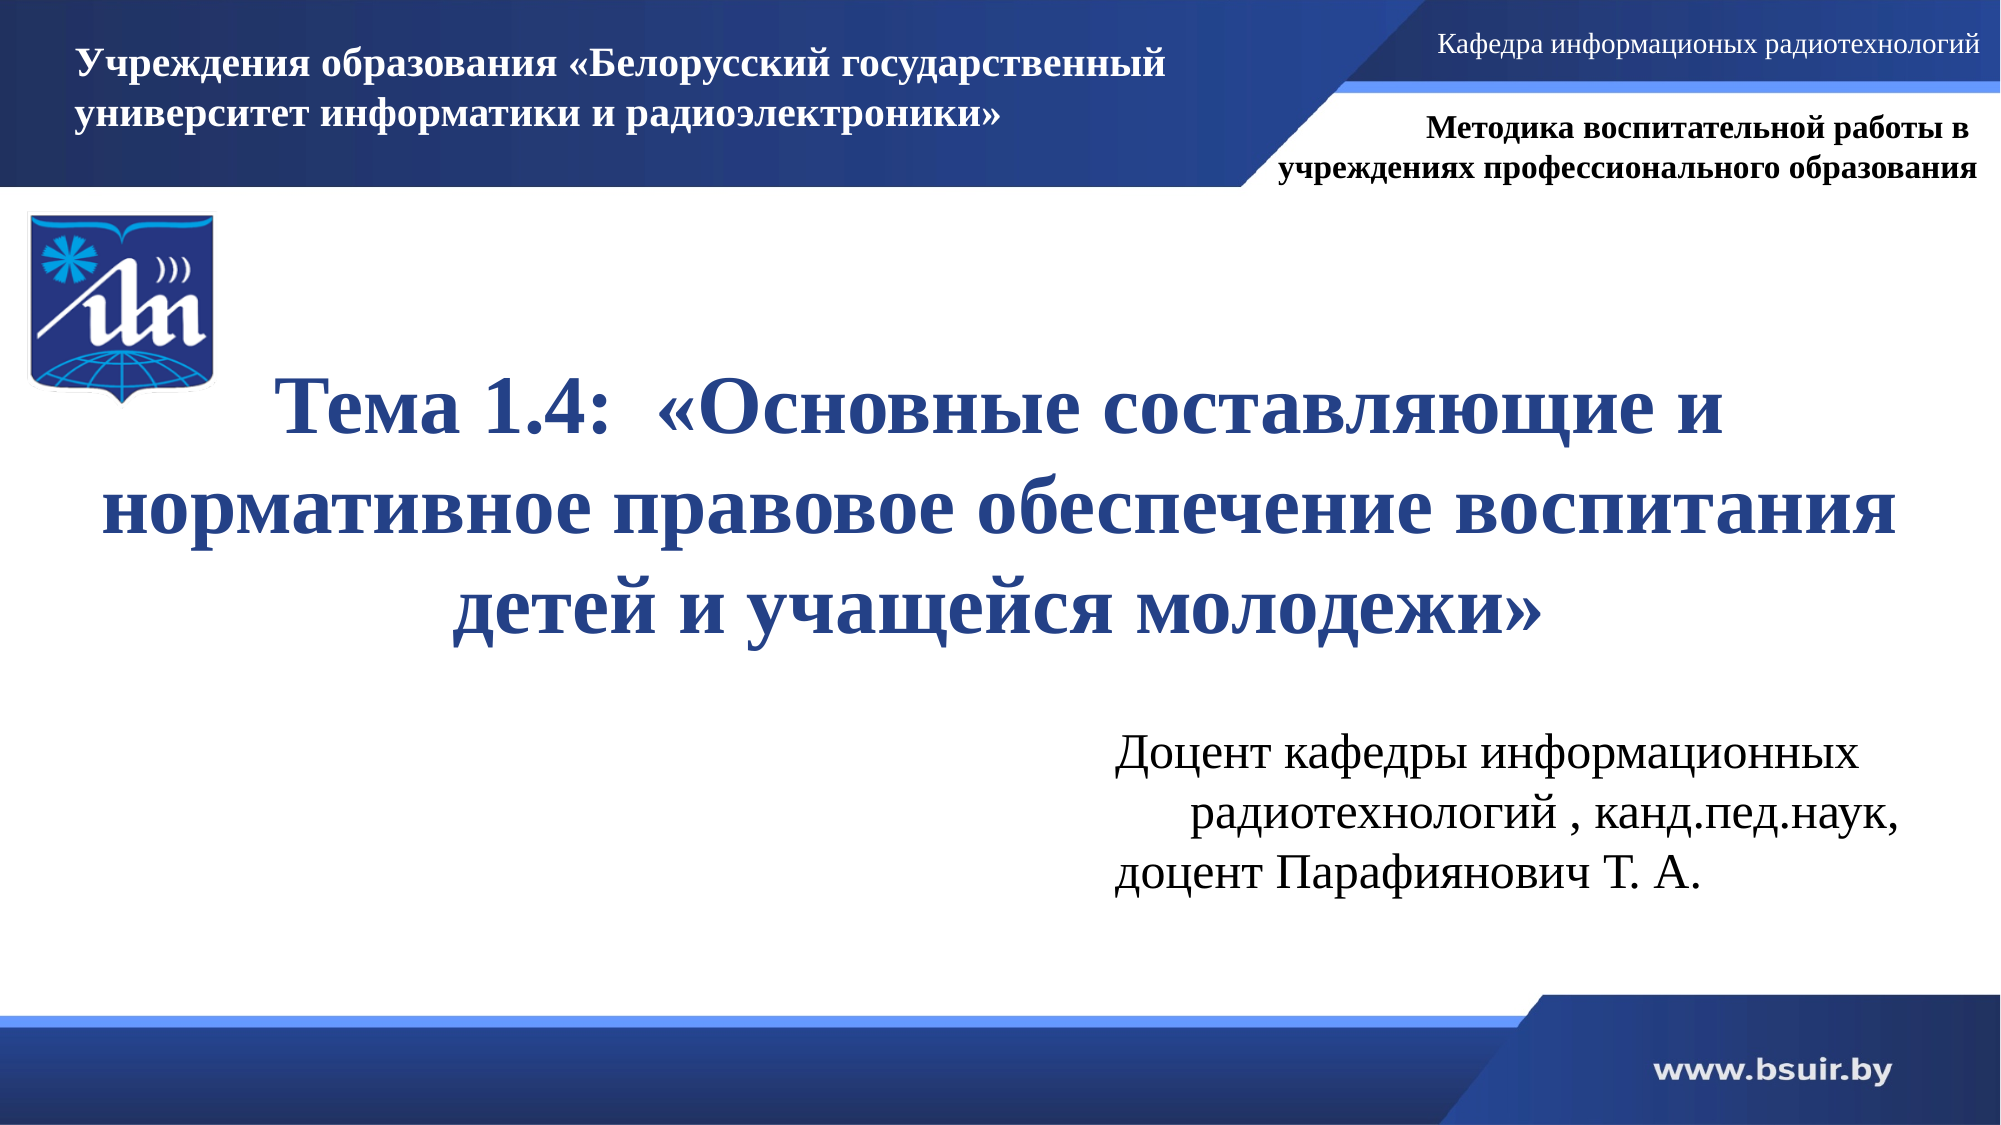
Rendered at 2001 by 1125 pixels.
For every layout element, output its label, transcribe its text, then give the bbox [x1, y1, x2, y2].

text_box Методика воспитательной работы в учреждениях профессионального образования [1263, 98, 1994, 193]
text_box [551, 143, 1650, 216]
picture [0, 0, 2001, 1125]
text_box Тема 1.4: «Основные составляющие и нормативное правовое обеспечение воспитания детей и учащейся молодежи» [26, 342, 1974, 658]
text_box Доцент кафедры информационных радиотехнологий , канд.пед.наук, доцент Парафиянович Т. А. [1100, 711, 1950, 906]
text_box Кафедра информационых радиотехнологий [1422, 16, 1996, 67]
text_box Учреждения образования «Белорусский государственный университет информатики и радиоэлектроники» [59, 27, 1605, 143]
